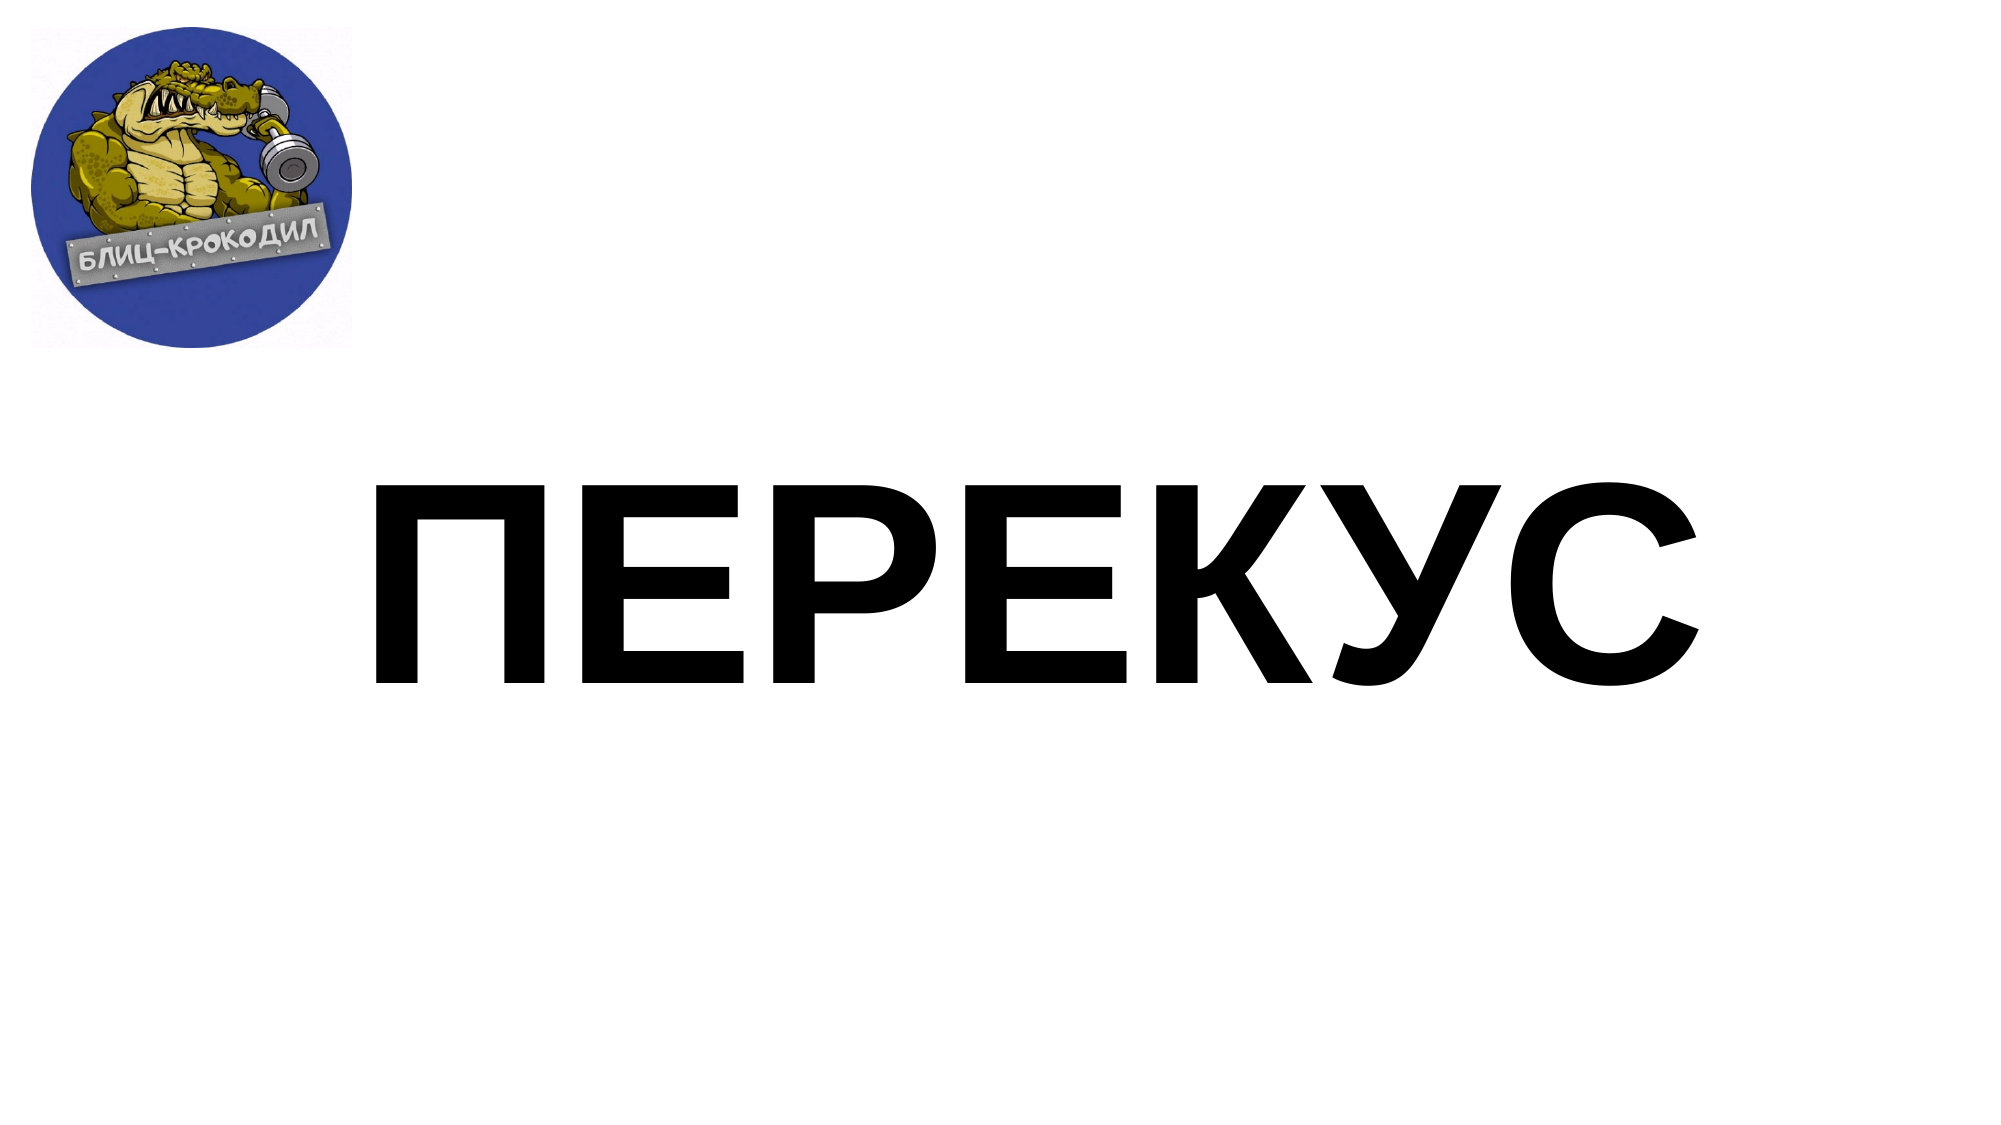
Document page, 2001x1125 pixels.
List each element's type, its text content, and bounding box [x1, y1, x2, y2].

title ПЕРЕКУС [282, 361, 1783, 754]
picture [31, 27, 352, 348]
